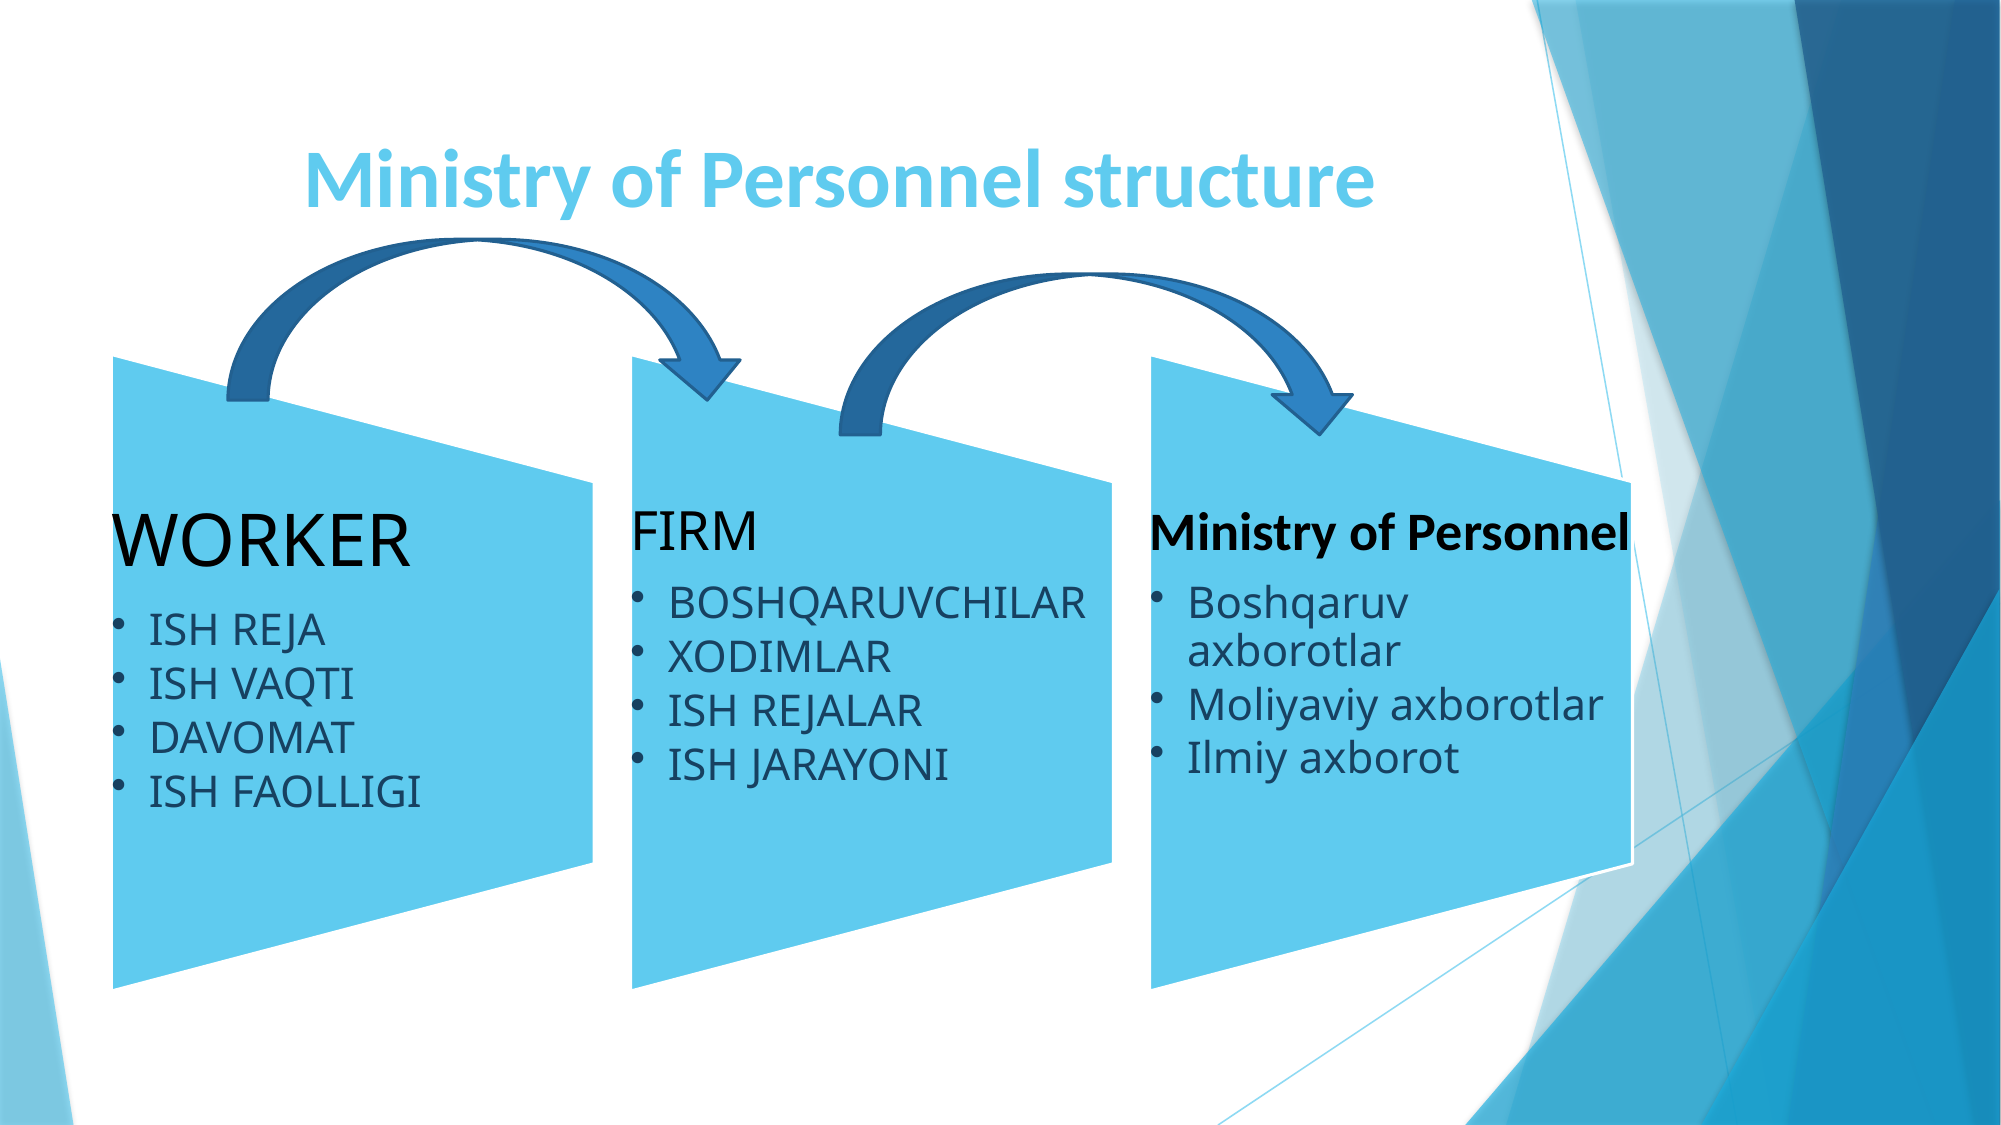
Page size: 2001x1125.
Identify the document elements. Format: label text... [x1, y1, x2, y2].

title Ministry of Personnel structure [135, 116, 1546, 334]
text_box [870, 272, 1310, 353]
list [110, 353, 1634, 992]
text_box [236, 237, 719, 353]
